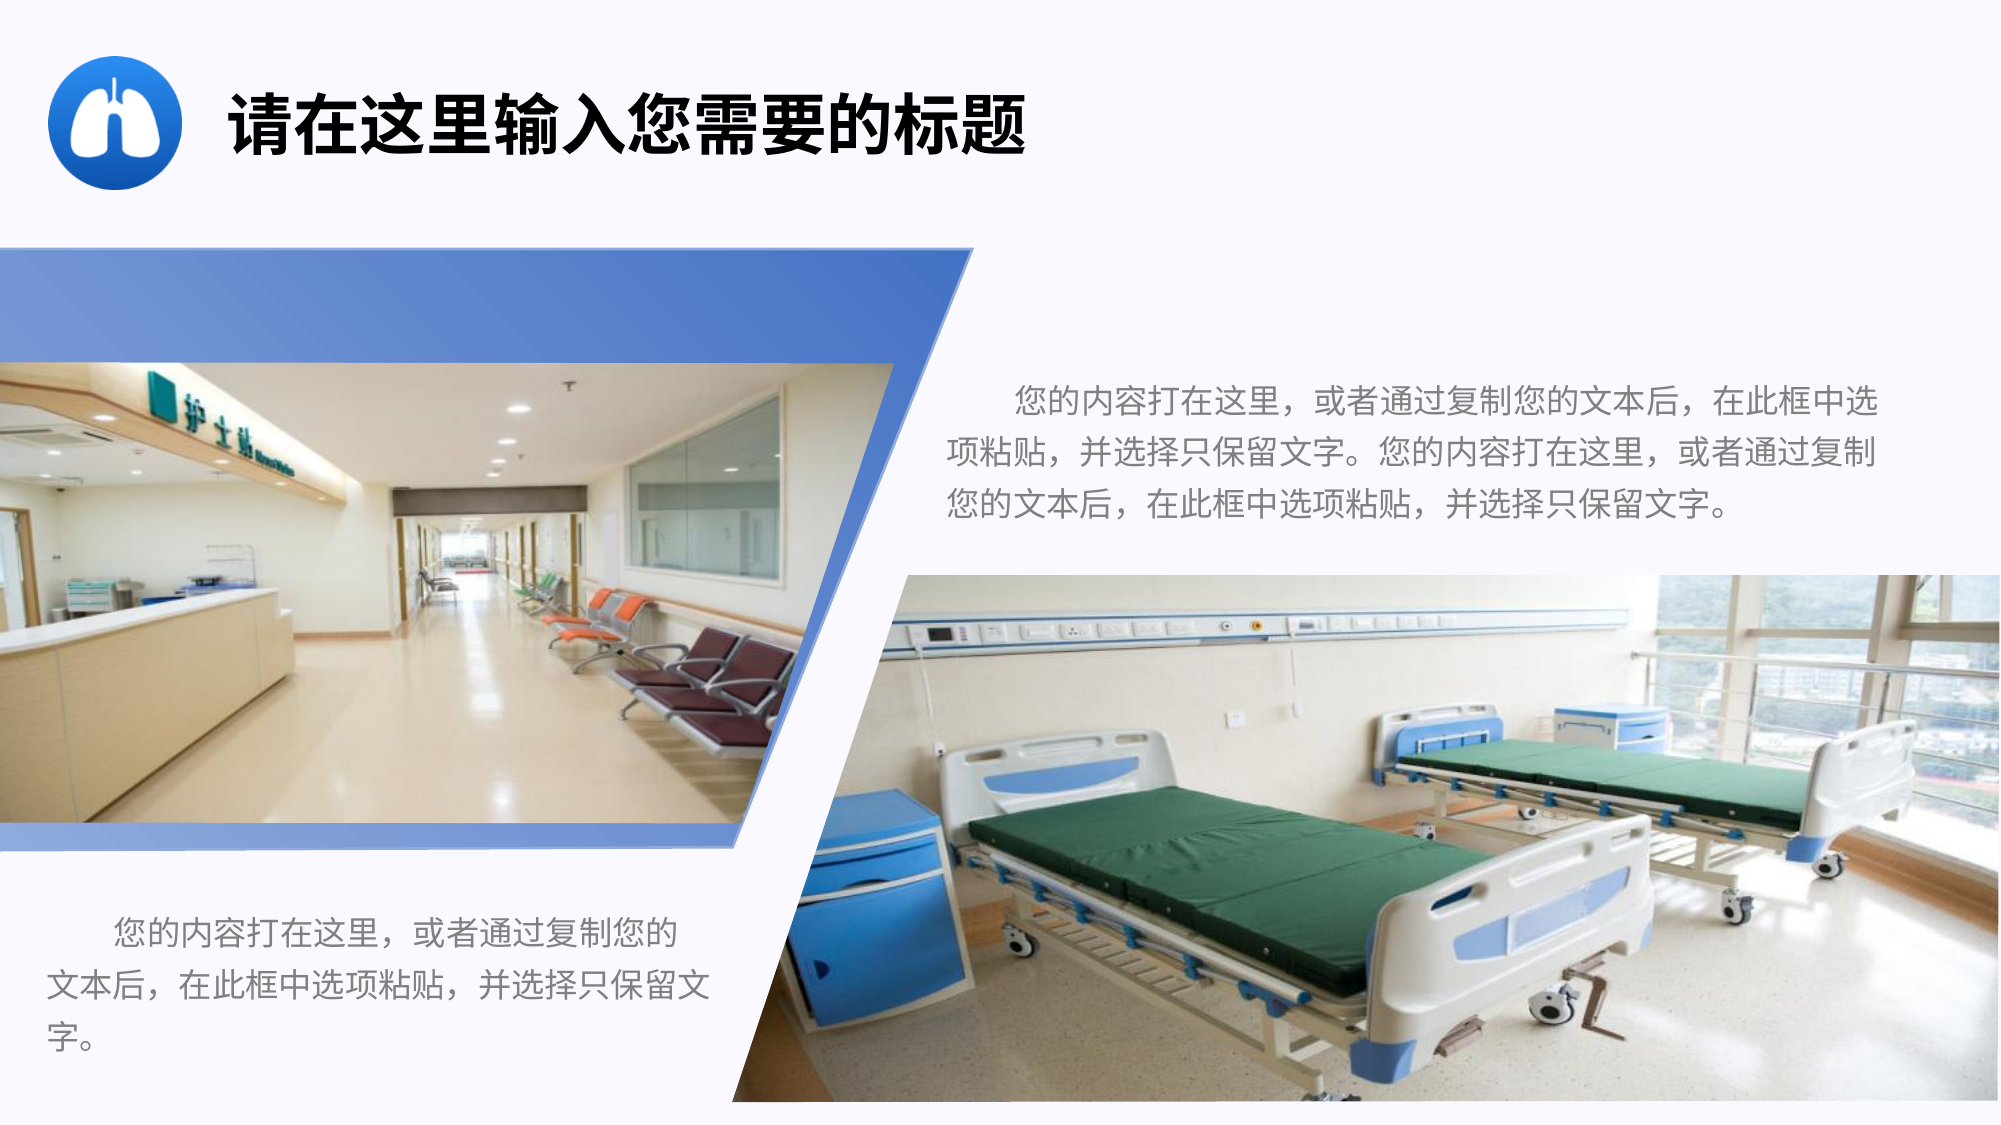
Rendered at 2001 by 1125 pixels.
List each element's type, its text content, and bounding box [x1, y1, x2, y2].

text_box [0, 823, 744, 852]
text_box 您的内容打在这里，或者通过复制您的文本后，在此框中选项粘贴，并选择只保留文字。 [26, 890, 733, 1066]
text_box [0, 248, 974, 822]
text_box [0, 361, 896, 825]
text_box 请在这里输入您需要的标题 [211, 75, 1043, 170]
text_box [730, 574, 2000, 1104]
text_box 您的内容打在这里，或者通过复制您的文本后，在此框中选项粘贴，并选择只保留文字。您的内容打在这里，或者通过复制您的文本后，在此框中选项粘贴，并选择只保留文字。 [926, 357, 1912, 534]
picture [48, 56, 182, 190]
